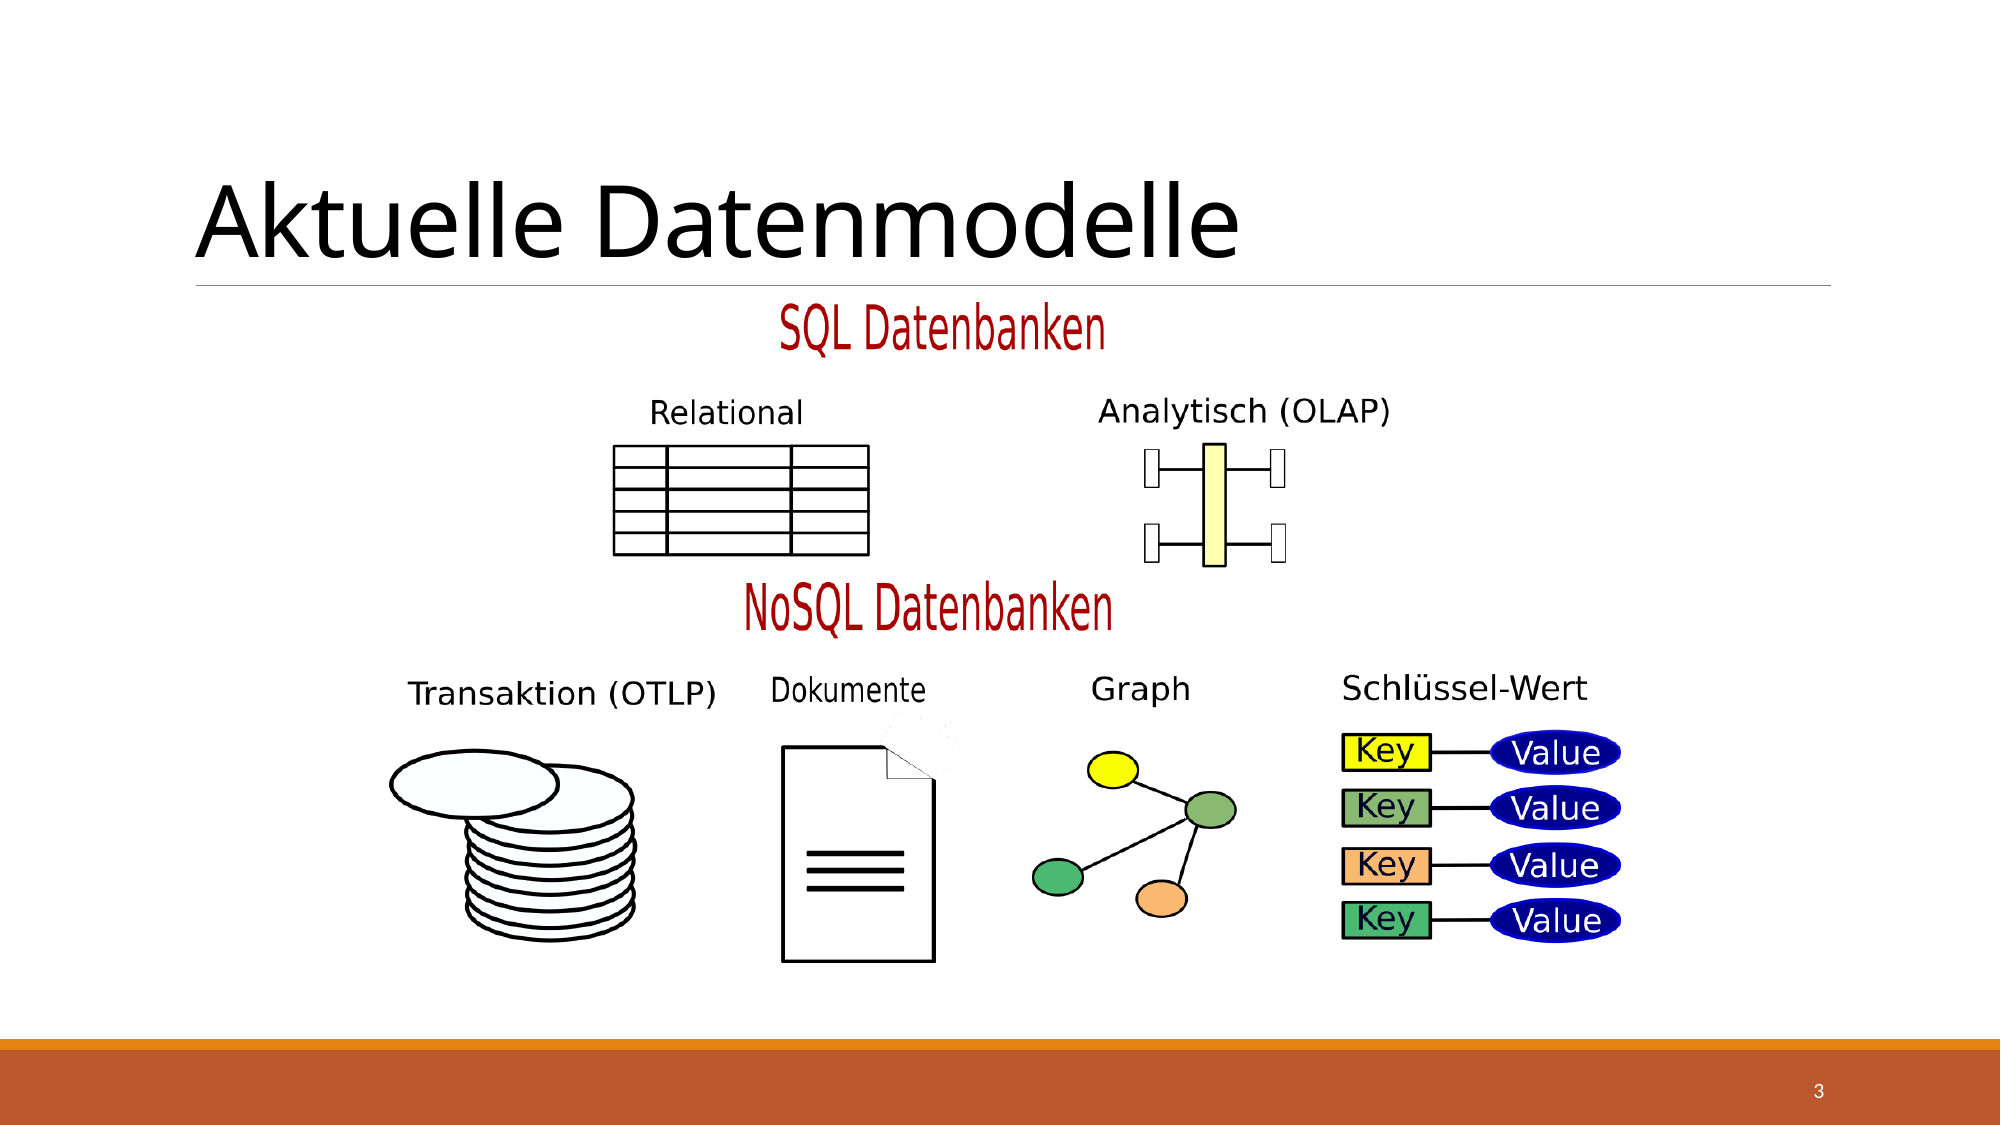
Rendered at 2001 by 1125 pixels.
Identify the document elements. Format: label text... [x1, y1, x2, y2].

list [388, 302, 1621, 964]
slide_number 3 [1624, 1059, 1840, 1120]
title Aktuelle Datenmodelle [180, 47, 1830, 285]
